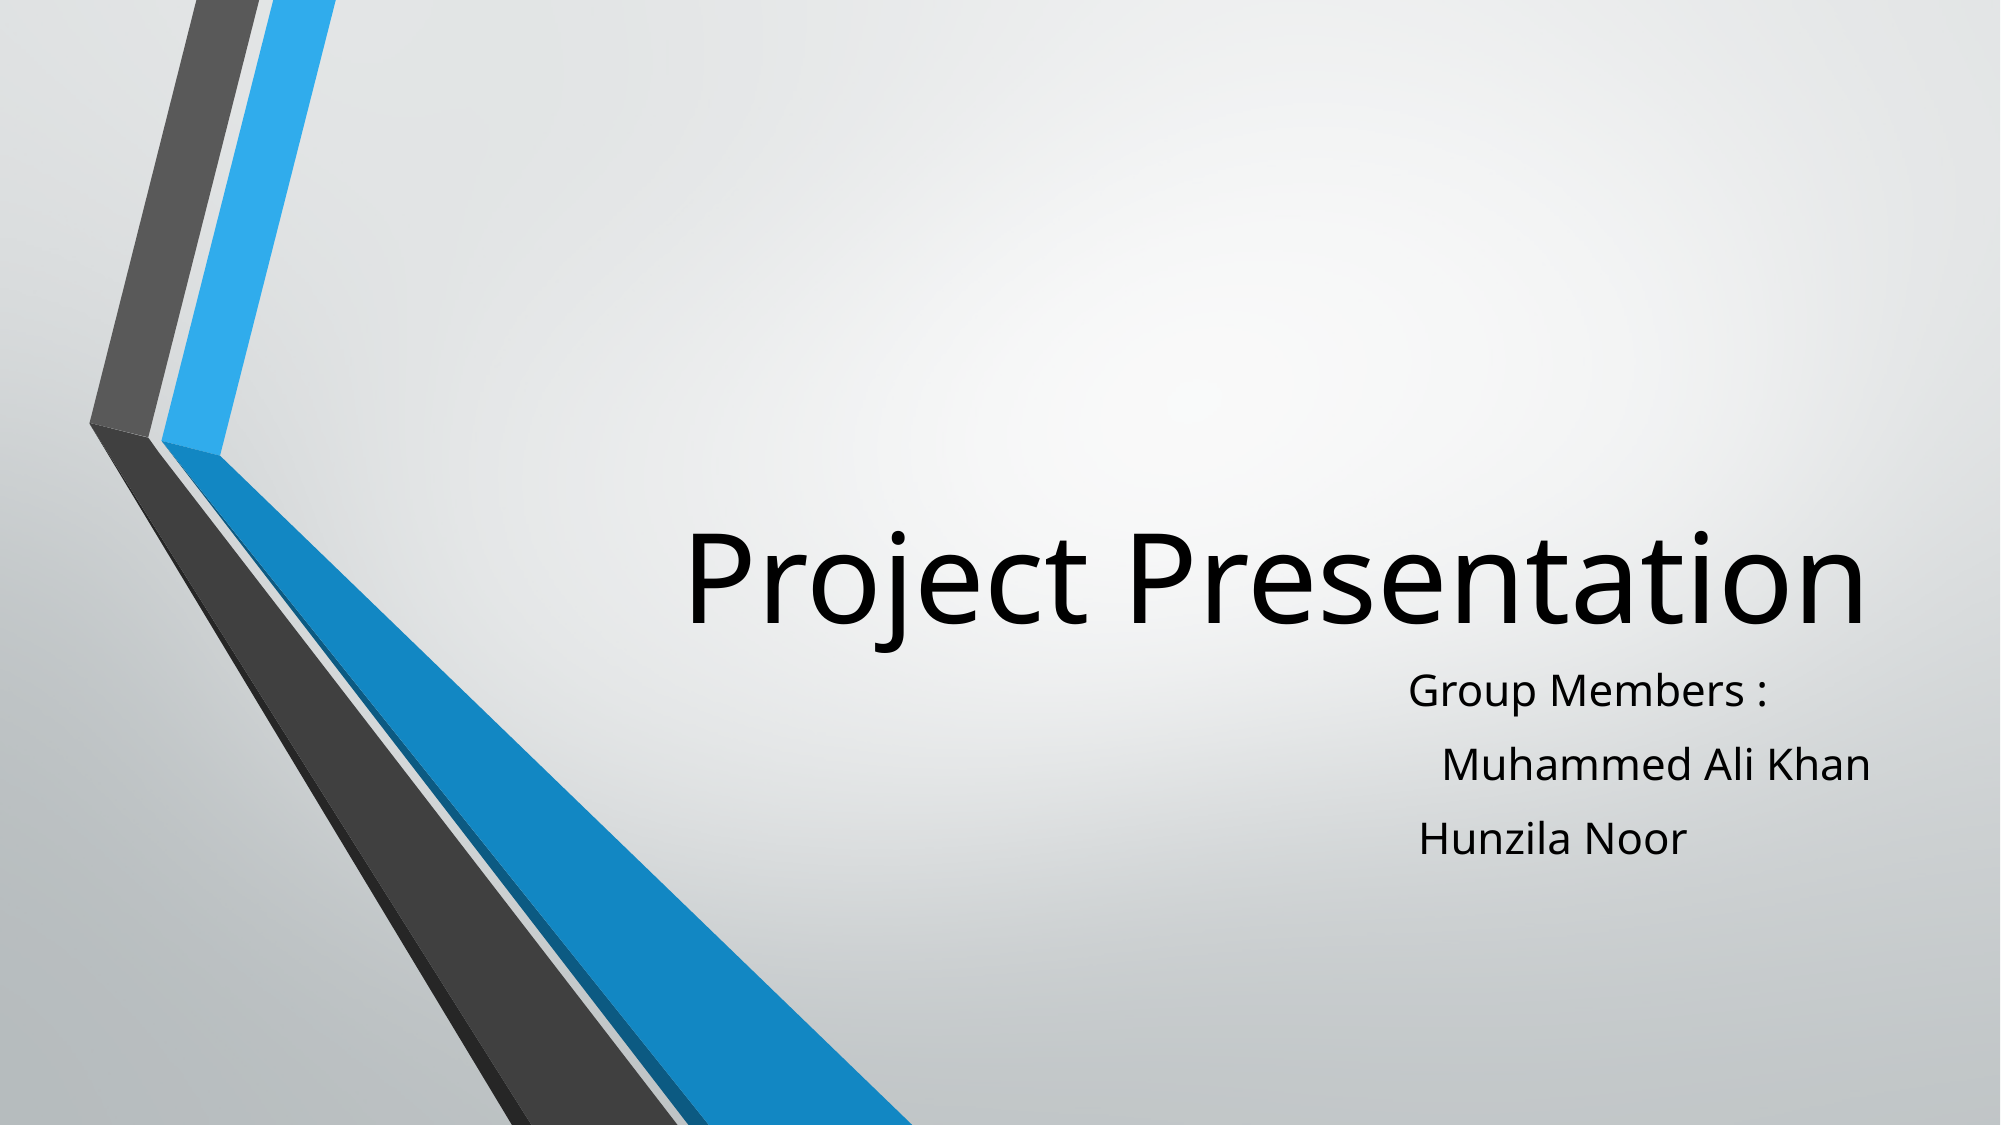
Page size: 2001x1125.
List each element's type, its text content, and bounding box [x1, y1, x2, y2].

title Project Presentation [480, 226, 1887, 656]
subtitle Group Members : Muhammed Ali Khan Hunzila Noor [740, 655, 1887, 884]
